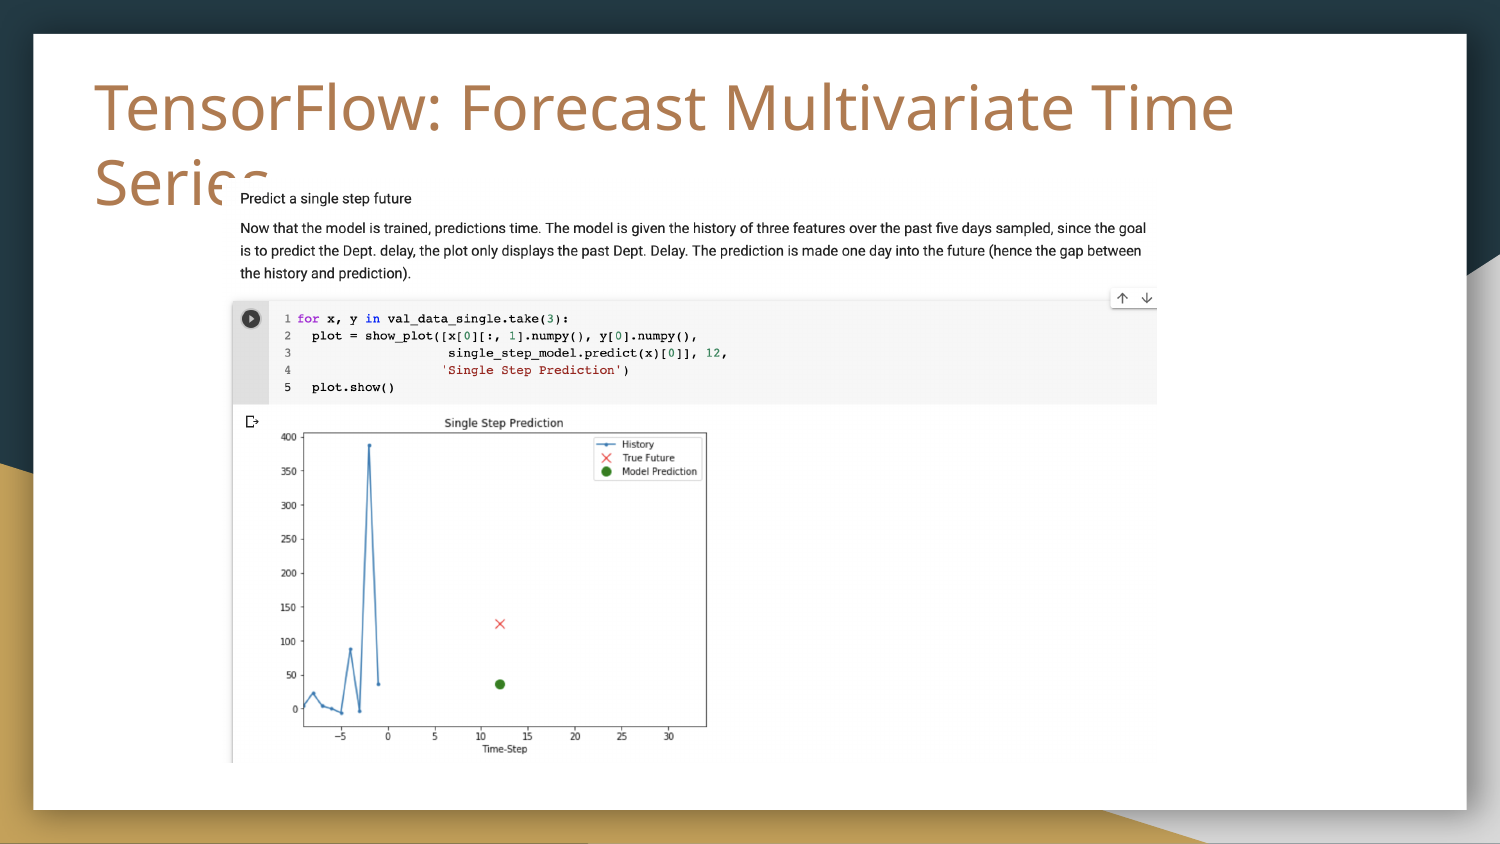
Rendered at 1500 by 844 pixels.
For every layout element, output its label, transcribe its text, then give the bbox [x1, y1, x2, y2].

picture [222, 178, 1158, 763]
title TensorFlow: Forecast Multivariate Time Series [79, 53, 1410, 210]
